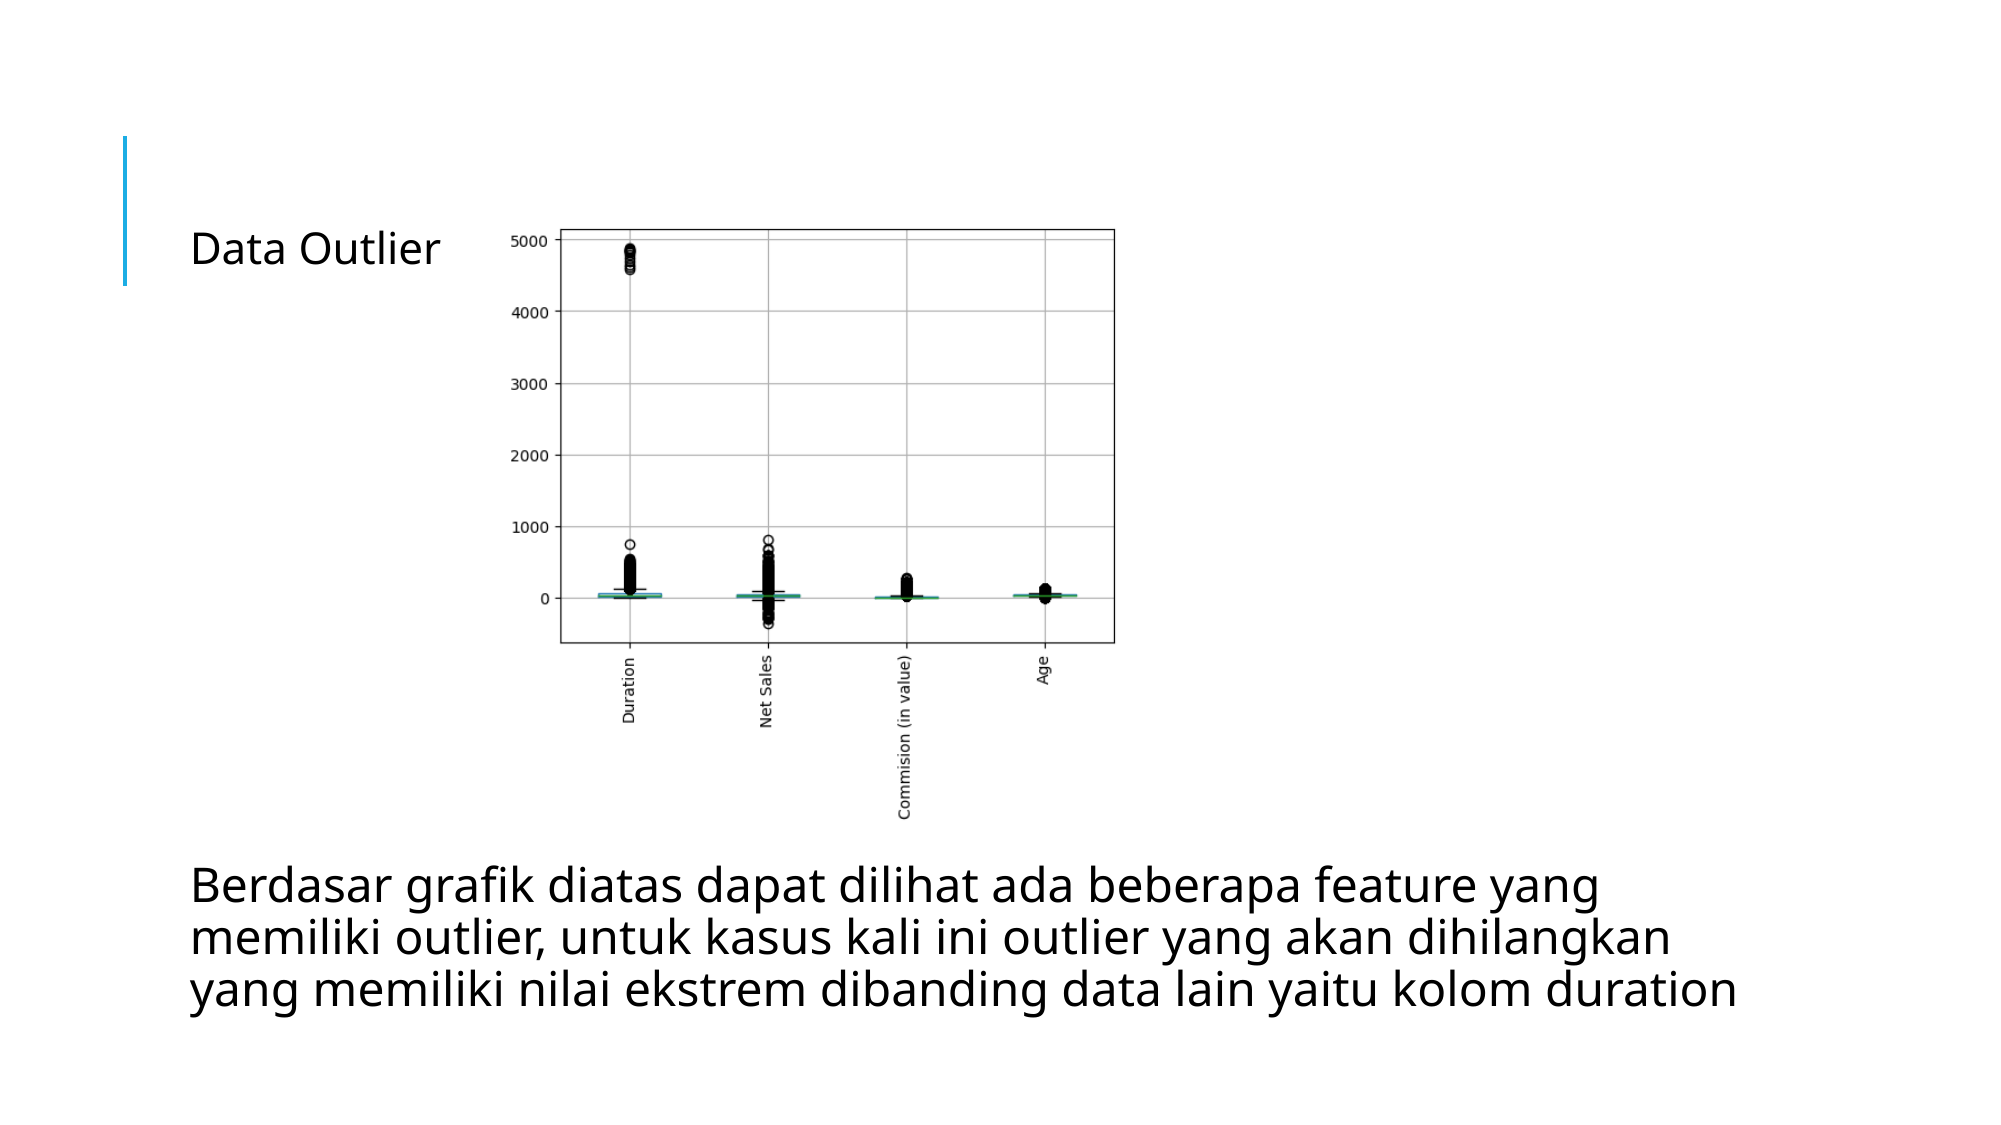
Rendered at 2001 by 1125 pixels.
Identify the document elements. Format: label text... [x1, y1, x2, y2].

picture [498, 219, 1125, 830]
list Data Outlier Berdasar grafik diatas dapat dilihat ada beberapa feature yang memiliki outlier, untuk kasus kali ini outlier yang akan dihilangkan yang memiliki nilai ekstrem dibanding data lain yaitu kolom duration [168, 219, 1763, 1035]
